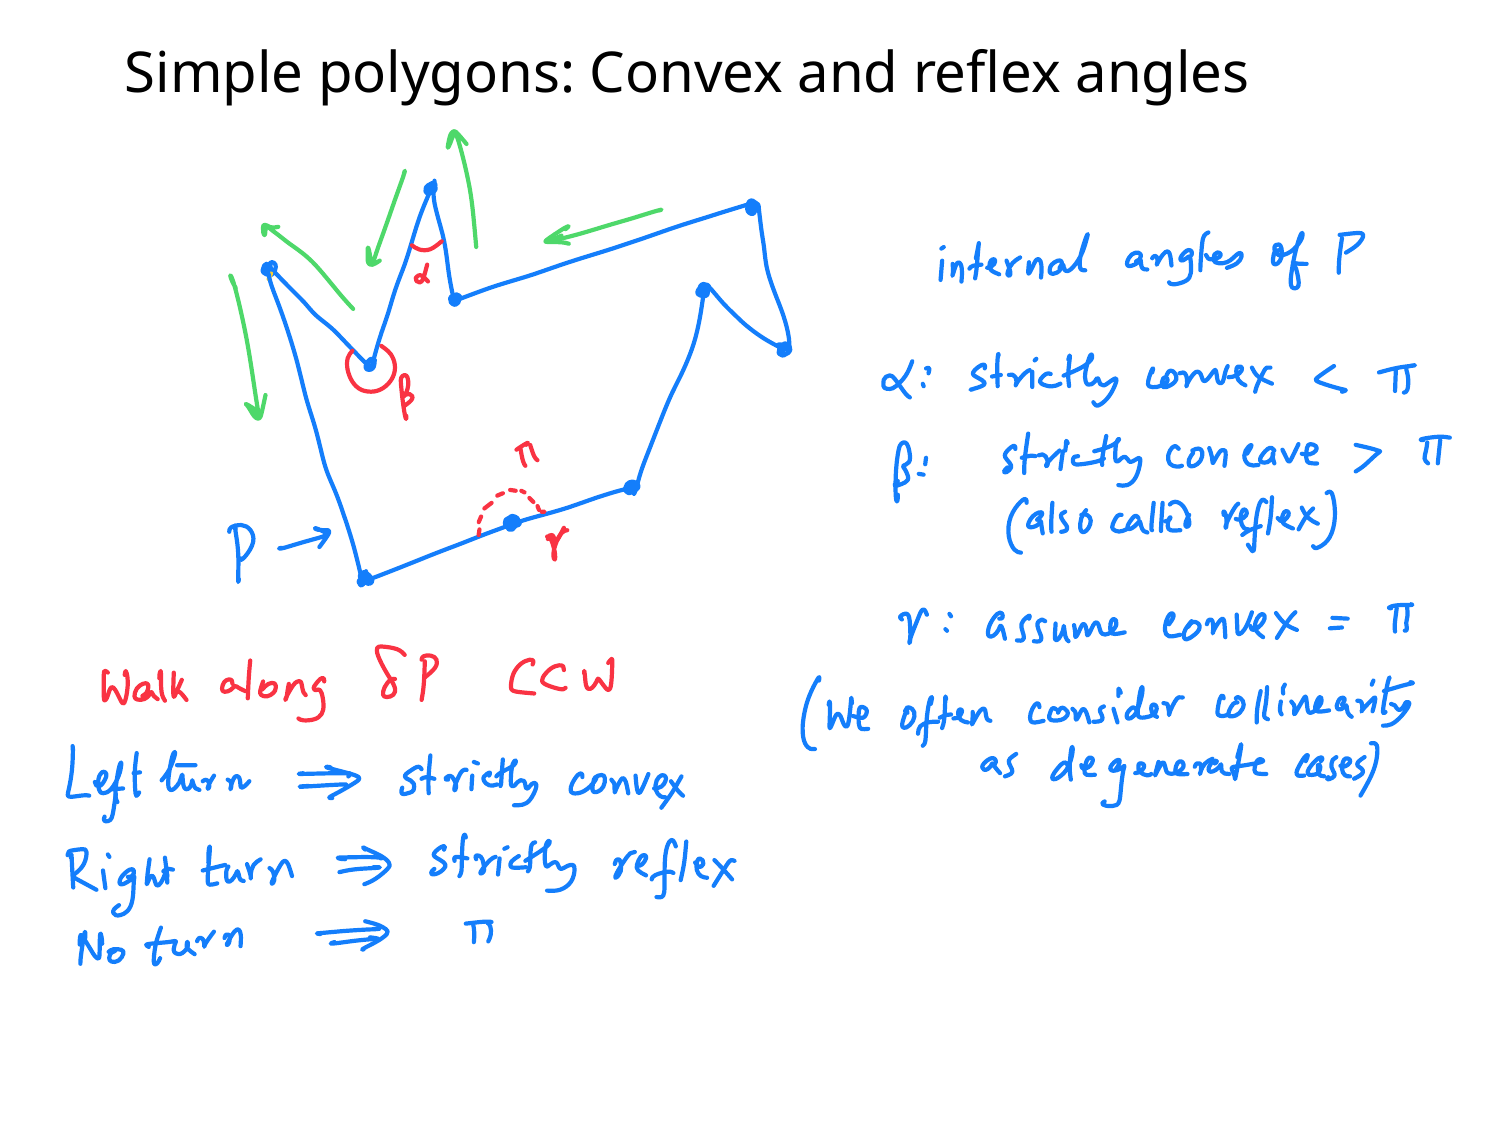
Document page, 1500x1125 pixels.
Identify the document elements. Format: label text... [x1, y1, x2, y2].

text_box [67, 745, 735, 965]
text_box [447, 131, 477, 247]
text_box [747, 200, 756, 214]
text_box [275, 193, 790, 489]
text_box [230, 275, 266, 419]
text_box [359, 571, 373, 584]
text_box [883, 353, 1416, 406]
text_box [545, 226, 569, 244]
text_box [400, 375, 413, 419]
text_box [103, 646, 613, 721]
text_box [624, 481, 639, 494]
text_box [358, 579, 364, 586]
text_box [802, 603, 1414, 807]
text_box [347, 345, 395, 392]
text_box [894, 433, 1451, 553]
text_box [504, 515, 520, 530]
text_box [372, 526, 511, 579]
text_box [777, 343, 791, 356]
text_box [697, 283, 709, 297]
text_box [514, 489, 624, 529]
text_box Simple polygons: Convex and reflex angles [109, 29, 1429, 113]
text_box [264, 271, 361, 574]
text_box [229, 525, 254, 560]
text_box [262, 262, 276, 275]
text_box [367, 170, 405, 265]
text_box [567, 209, 662, 237]
text_box [450, 294, 461, 305]
text_box [263, 224, 354, 309]
text_box [425, 183, 436, 194]
text_box [415, 264, 428, 283]
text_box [940, 232, 1364, 289]
text_box [547, 530, 568, 560]
text_box [279, 528, 330, 549]
text_box [411, 241, 442, 251]
